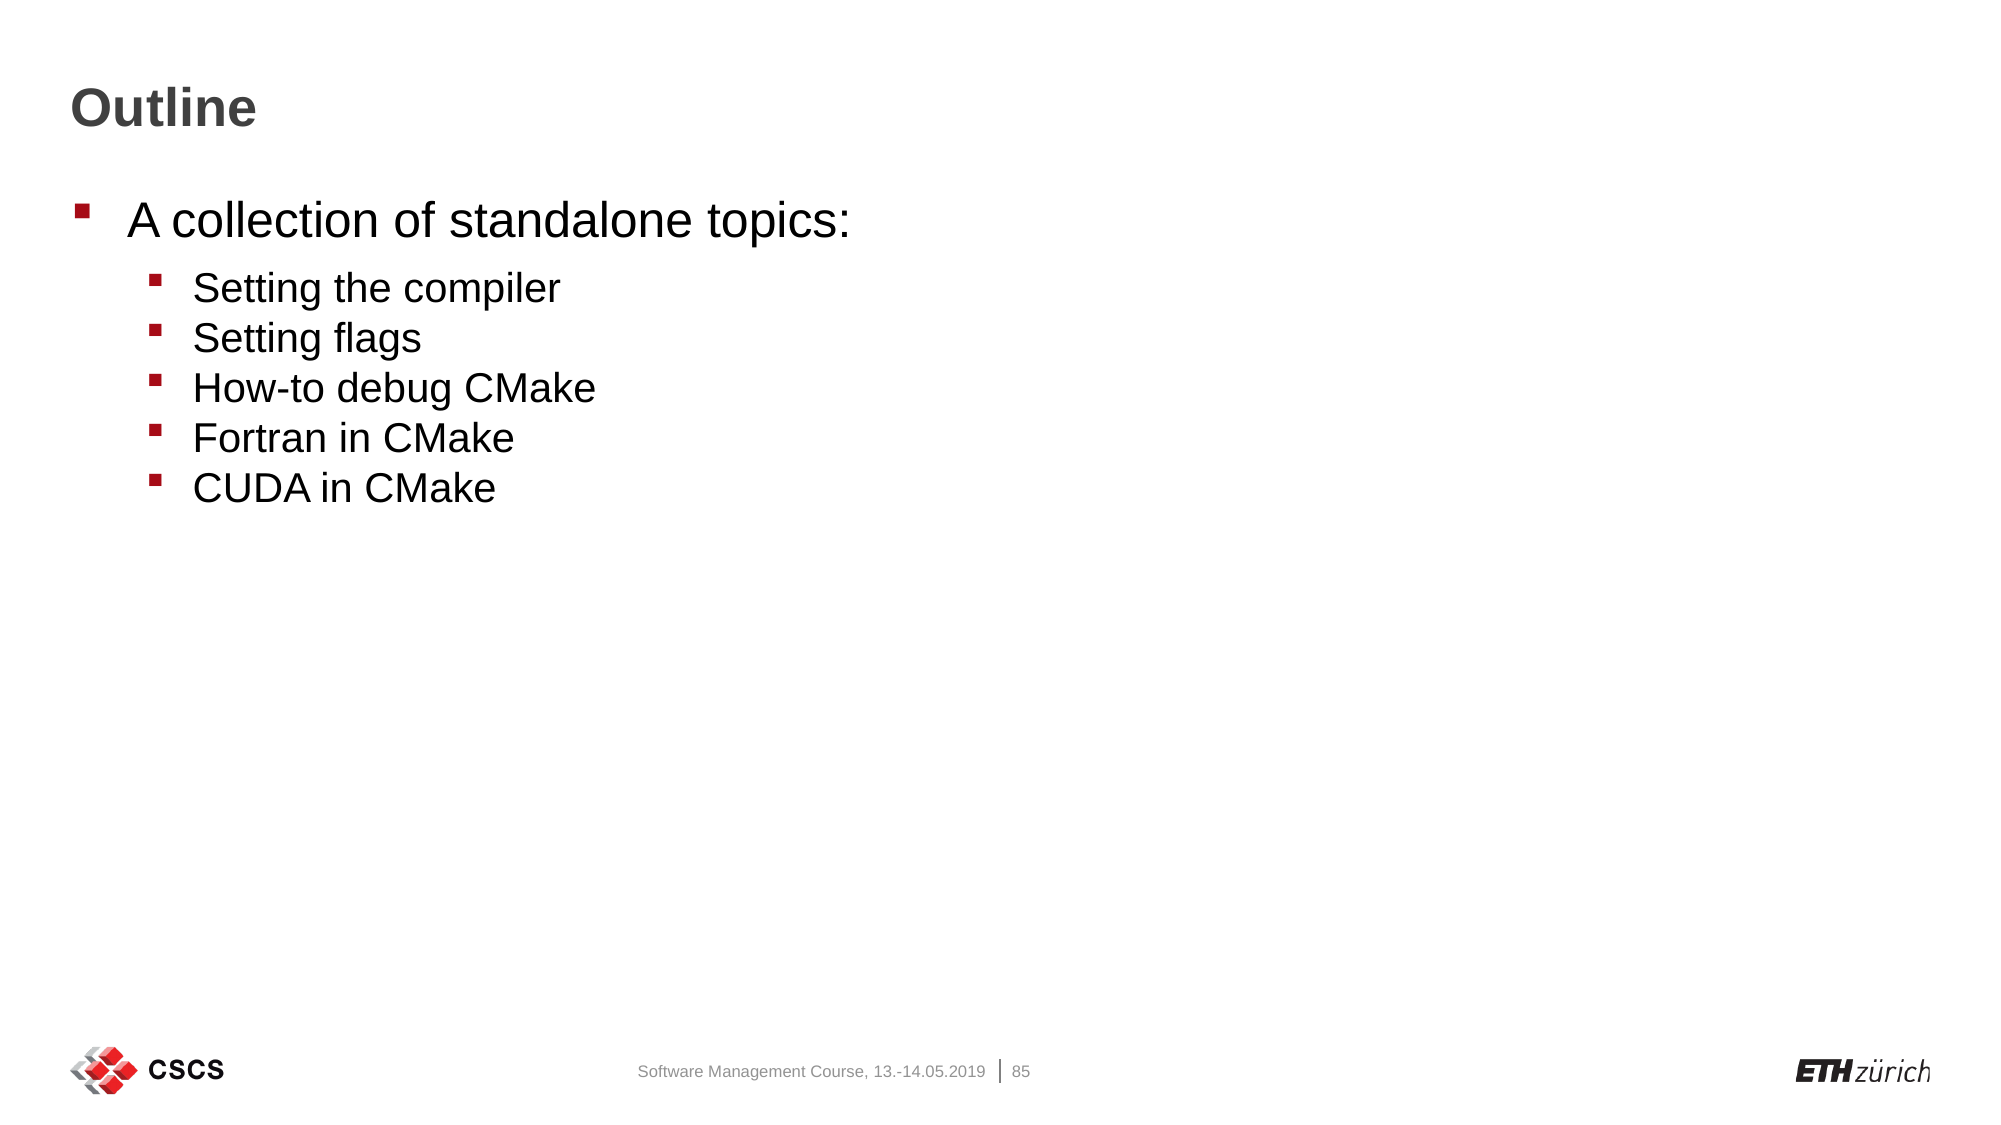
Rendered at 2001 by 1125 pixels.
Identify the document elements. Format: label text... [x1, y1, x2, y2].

title Outline [70, 7, 1930, 149]
list A collection of standalone topics: Setting the compiler Setting flags How-to debug CMake Fortran in CMake CUDA in CMake [70, 178, 1930, 1022]
footer Software Management Course, 13.-14.05.2019 [322, 1059, 998, 1083]
slide_number 85 [999, 1059, 1063, 1083]
